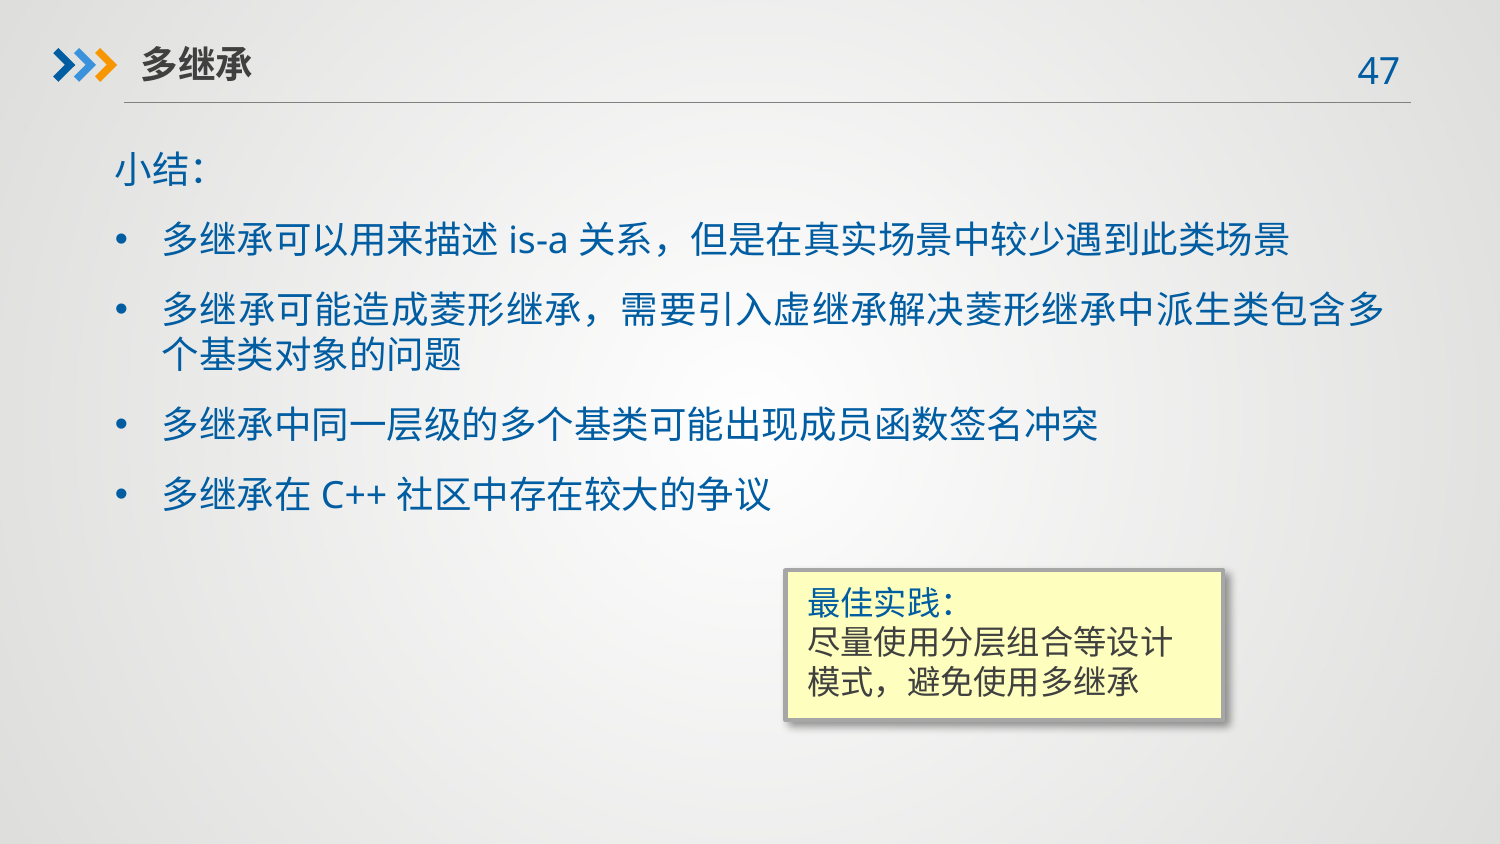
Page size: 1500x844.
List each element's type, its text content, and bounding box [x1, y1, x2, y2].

text_box 多继承 [140, 32, 526, 95]
picture [0, 0, 1500, 844]
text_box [785, 570, 1224, 721]
text_box 小结： 多继承可以用来描述is-a关系，但是在真实场景中较少遇到此类场景 多继承可能造成菱形继承，需要引入虚继承解决菱形继承中派生类包含多个基类对象的问题 多继承中同一层级的多个基类可能出现成员函数签名冲突 多继承在C++社区中存在较大的争议 [100, 138, 1400, 523]
